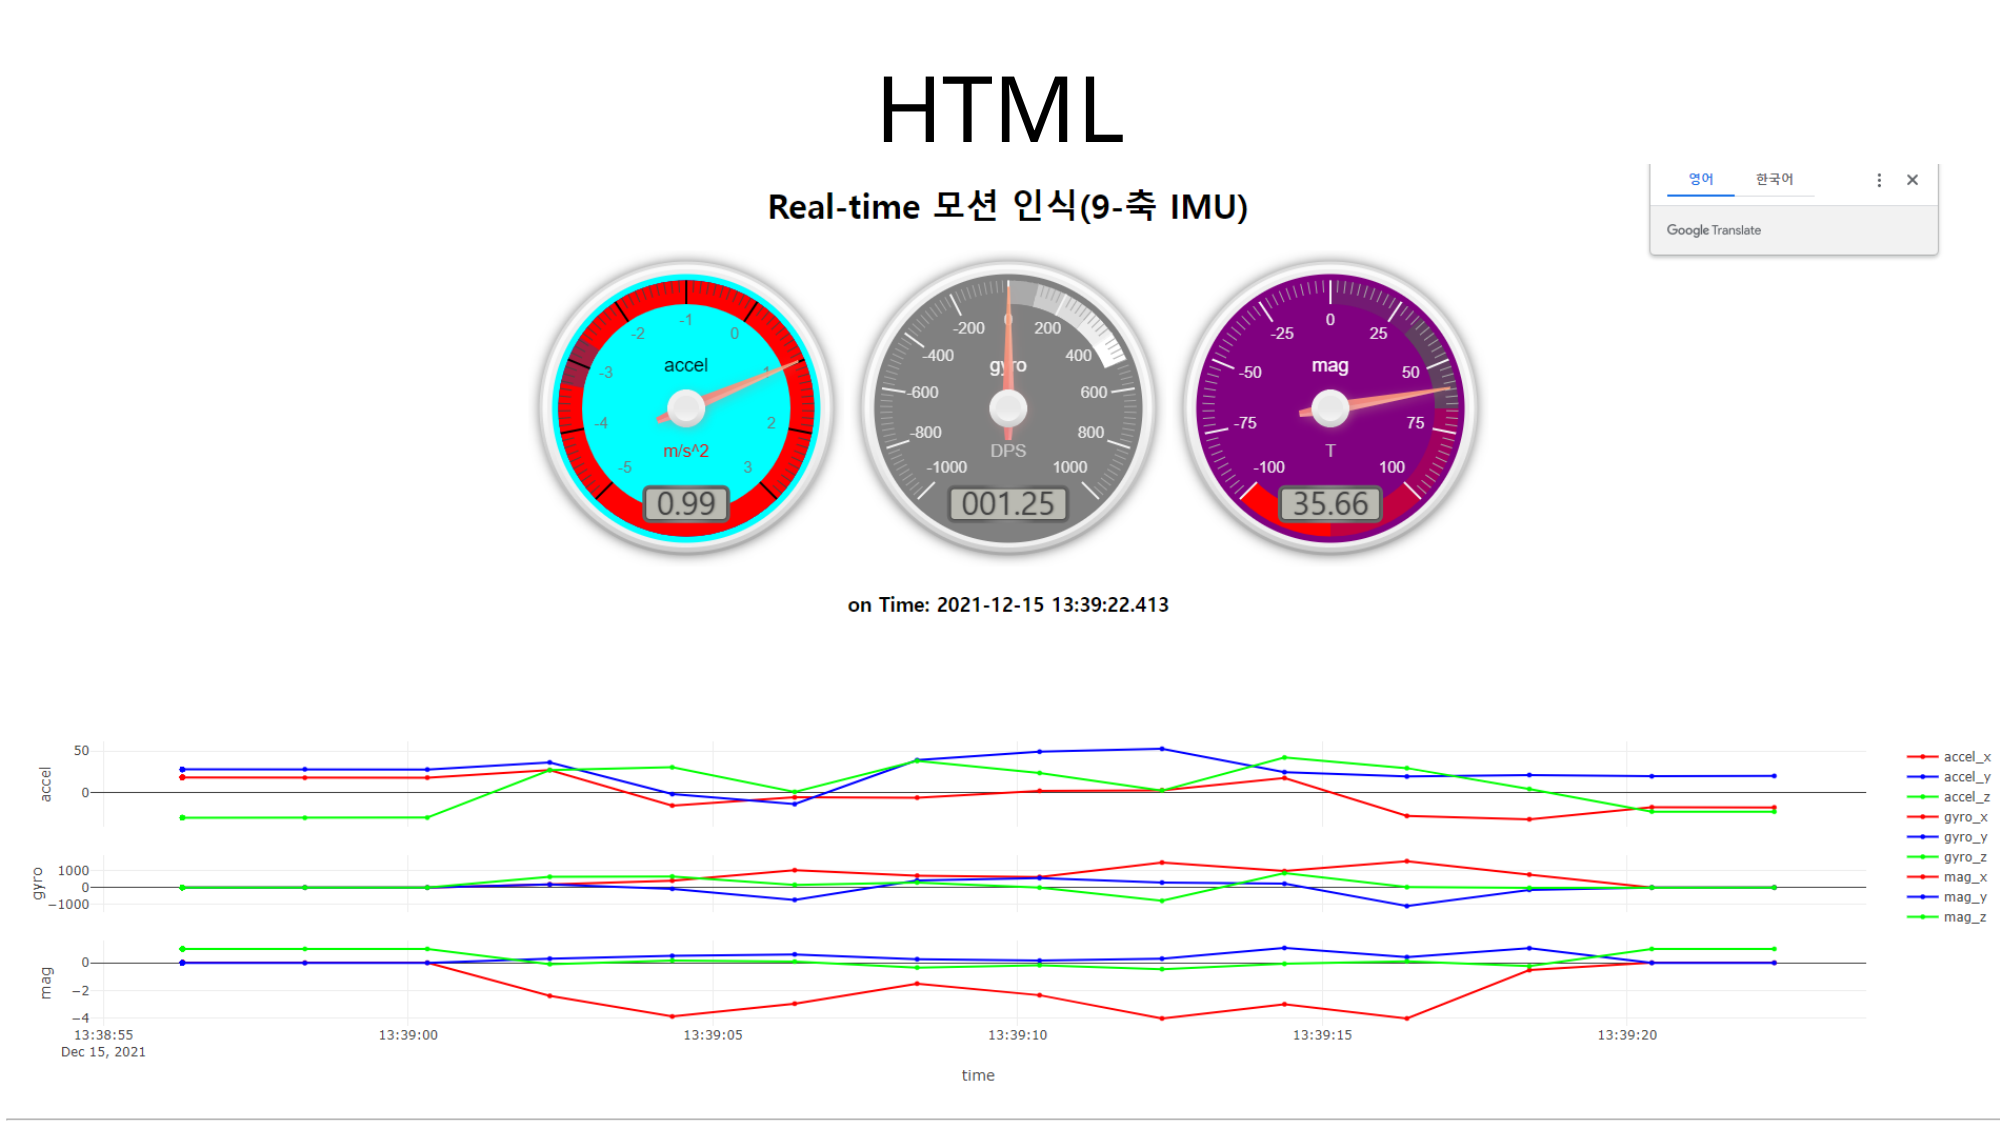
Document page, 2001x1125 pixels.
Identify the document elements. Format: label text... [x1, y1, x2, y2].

picture [0, 164, 2000, 1125]
title HTML [137, 3, 1863, 164]
